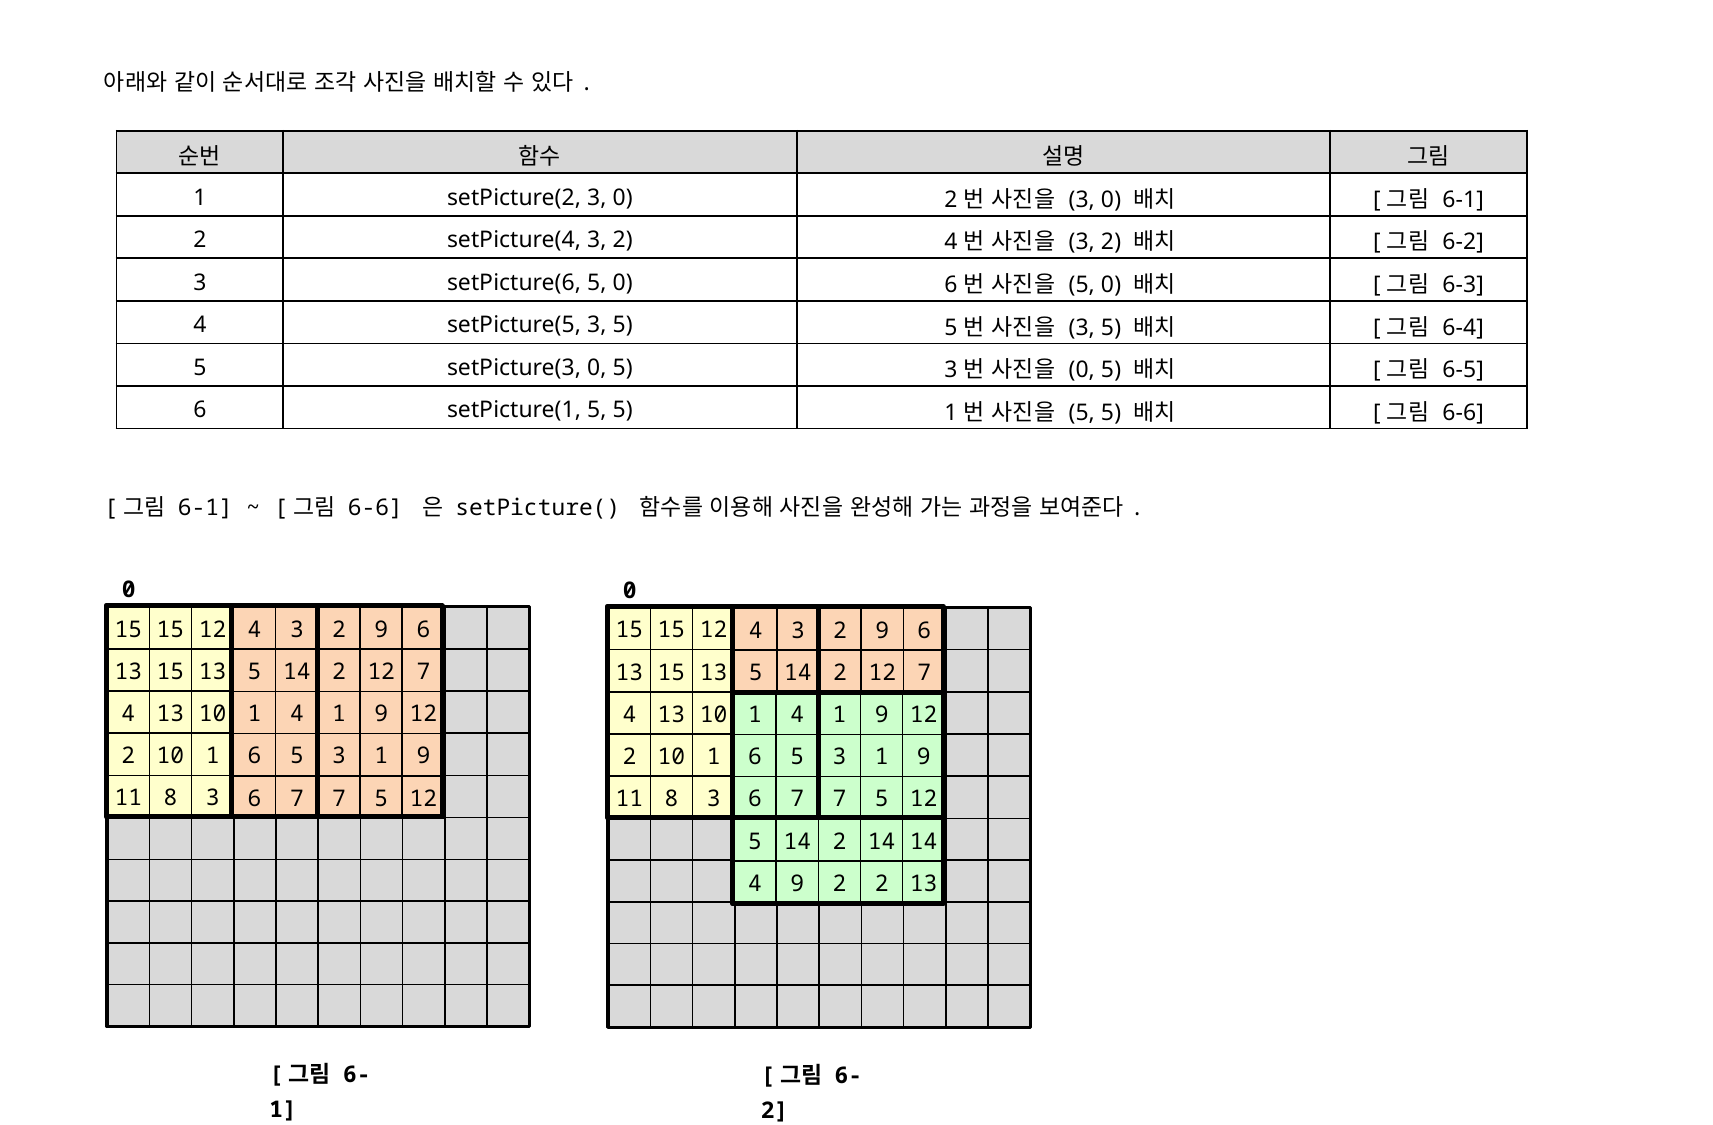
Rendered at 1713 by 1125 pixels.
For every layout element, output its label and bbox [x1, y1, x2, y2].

table_cell [798, 344, 1329, 385]
text_box [746, 1044, 891, 1125]
text_box [89, 477, 1253, 528]
table_header [117, 132, 282, 172]
table_cell [1331, 174, 1526, 215]
table_cell [117, 302, 282, 343]
table_cell [284, 344, 796, 385]
table_cell [1331, 259, 1526, 300]
table_cell [117, 174, 282, 215]
table_cell [284, 387, 796, 428]
table_cell [798, 259, 1329, 300]
table_cell [1331, 302, 1526, 343]
table_cell [284, 259, 796, 300]
table_cell [117, 387, 282, 428]
table_cell [117, 344, 282, 385]
table_header [798, 132, 1329, 172]
table_header [1331, 132, 1526, 172]
table_cell [798, 217, 1329, 257]
table_cell [284, 217, 796, 257]
table_cell [798, 387, 1329, 428]
table_cell [798, 302, 1329, 343]
table_header [284, 132, 796, 172]
table_cell [117, 259, 282, 300]
table_cell [117, 217, 282, 257]
table_cell [1331, 344, 1526, 385]
text_box [254, 1043, 400, 1125]
table_cell [1331, 387, 1526, 428]
table_cell [284, 302, 796, 343]
text_box [105, 559, 1031, 1028]
text_box [89, 51, 693, 102]
table_cell [798, 174, 1329, 215]
table_cell [284, 174, 796, 215]
table_cell [1331, 217, 1526, 257]
